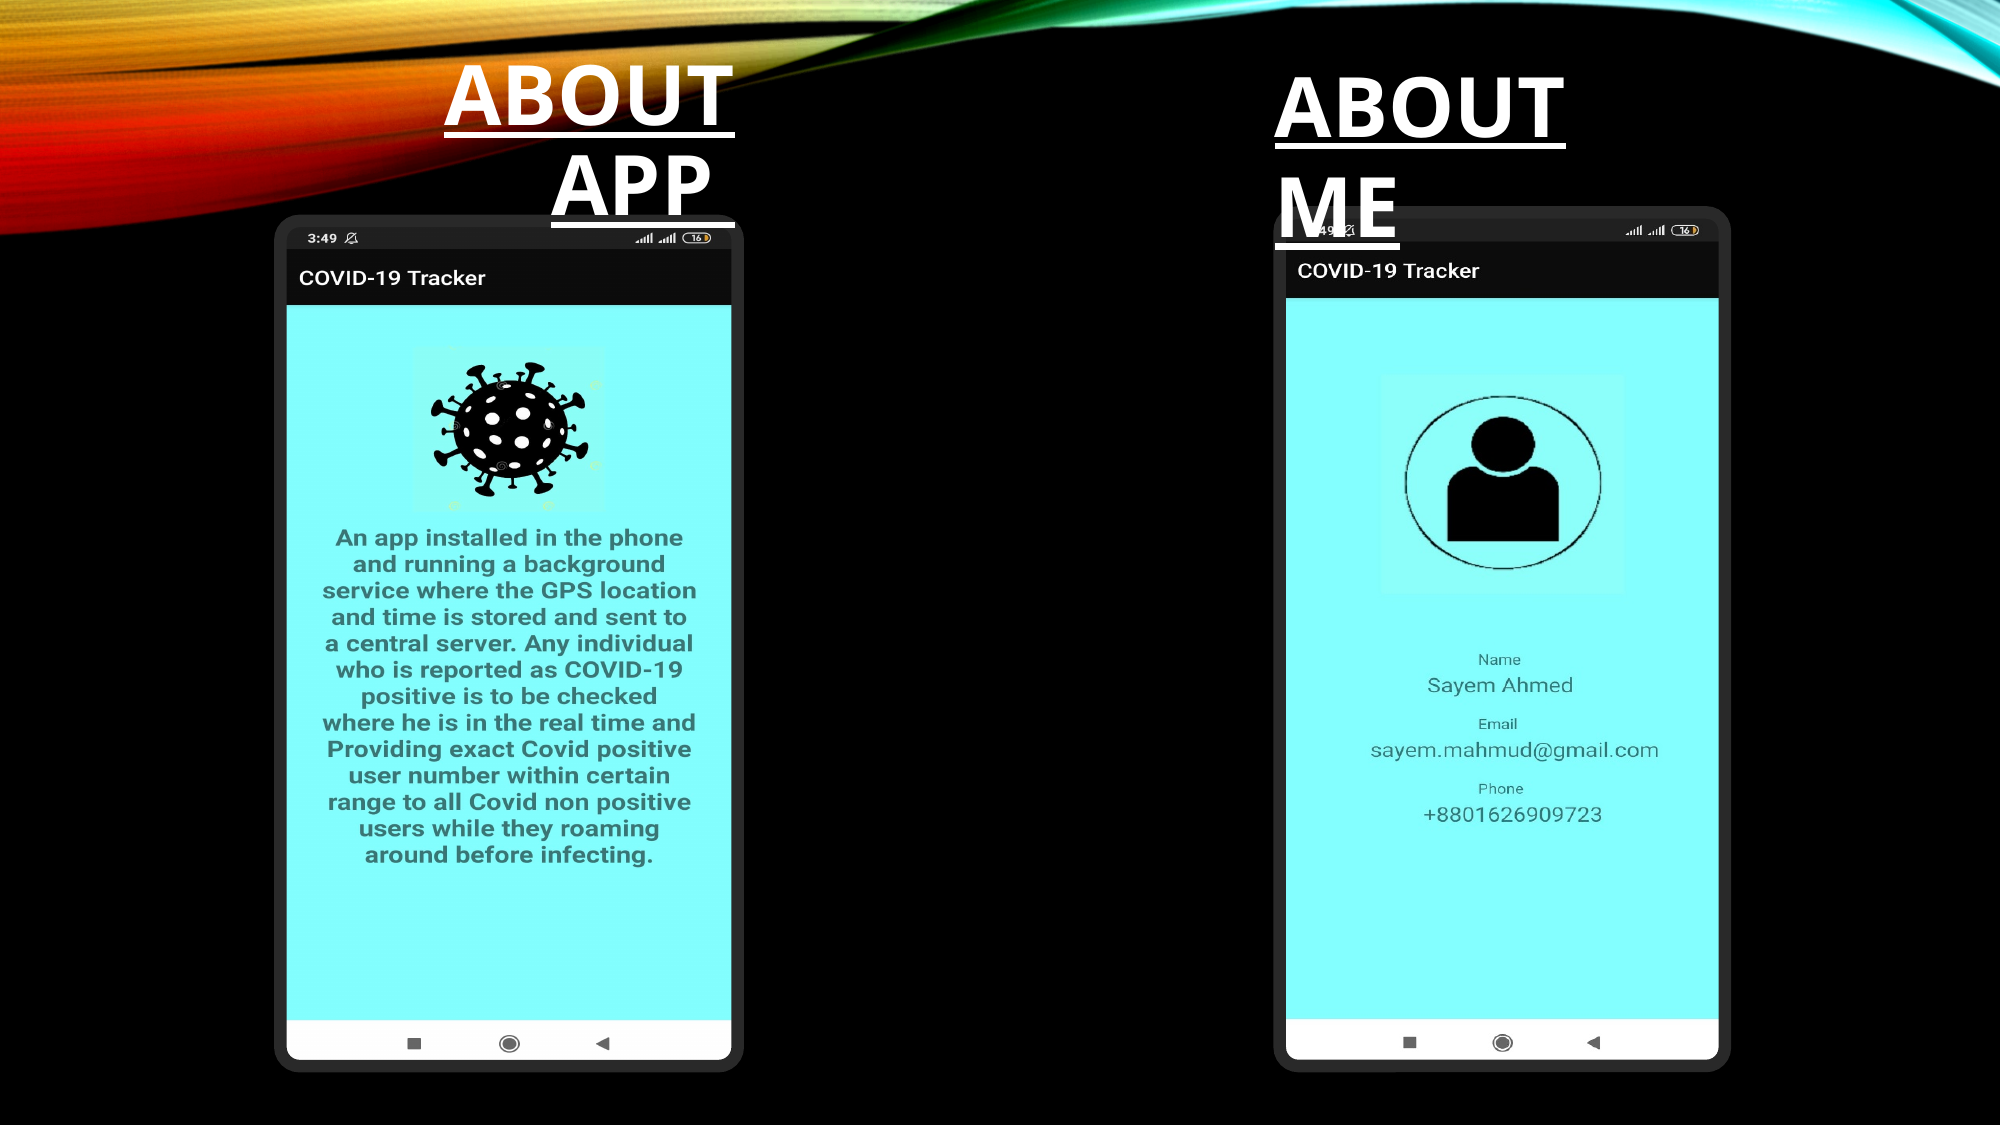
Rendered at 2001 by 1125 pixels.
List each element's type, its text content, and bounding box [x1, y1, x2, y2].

text_box About APP [269, 46, 750, 152]
picture [0, 0, 2000, 1067]
text_box ABOUT ME [1259, 46, 1725, 262]
